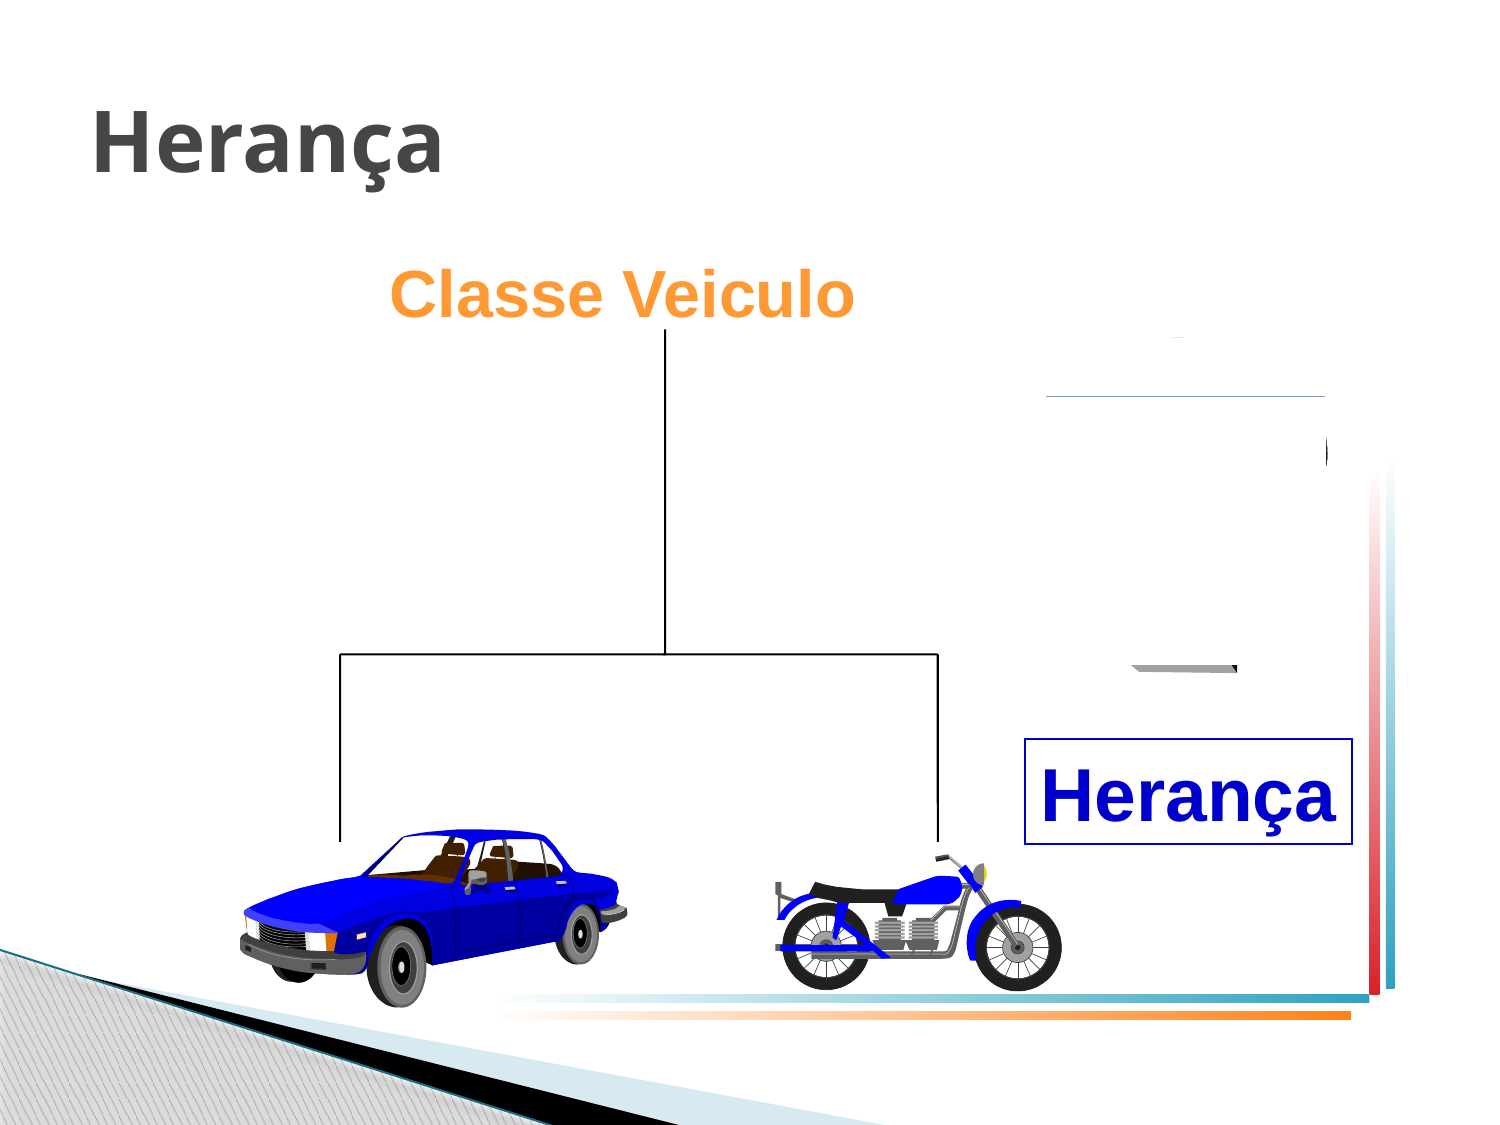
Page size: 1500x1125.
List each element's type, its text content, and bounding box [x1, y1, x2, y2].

text_box Classe Veiculo [374, 243, 872, 339]
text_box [671, 994, 1370, 1020]
title Herança [75, 45, 1425, 233]
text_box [662, 654, 1070, 1000]
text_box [239, 329, 666, 1015]
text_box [1369, 456, 1395, 995]
text_box Herança [1075, 739, 1352, 845]
picture [1044, 332, 1335, 682]
